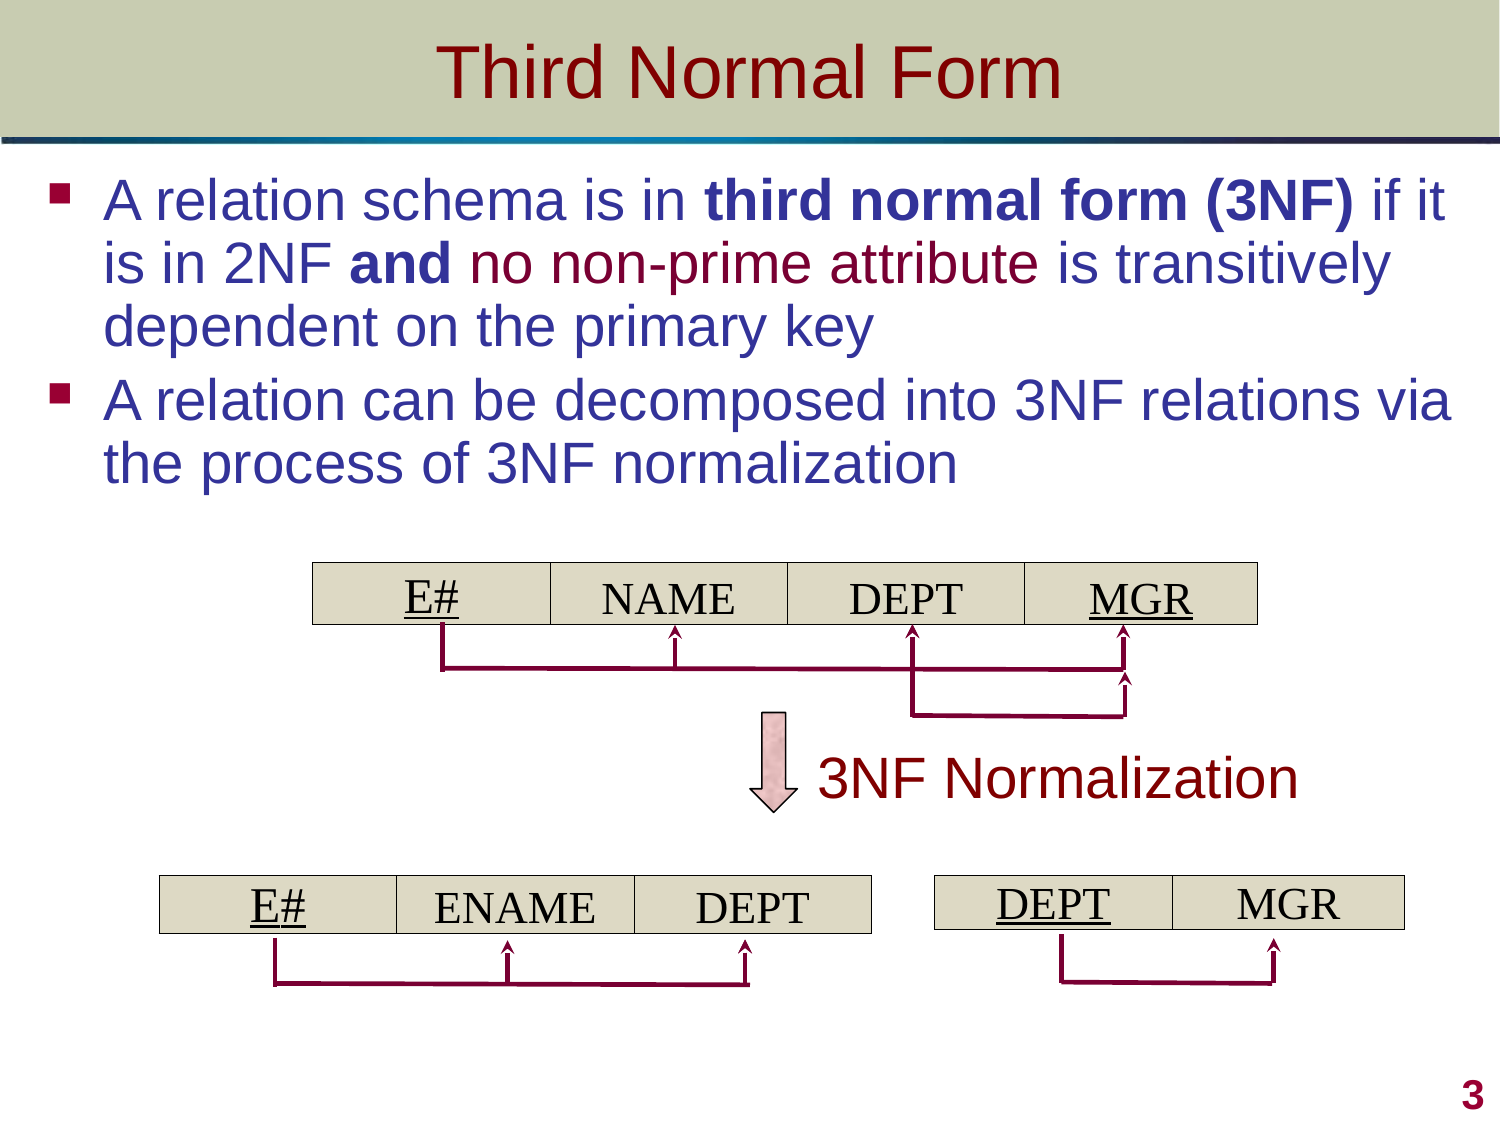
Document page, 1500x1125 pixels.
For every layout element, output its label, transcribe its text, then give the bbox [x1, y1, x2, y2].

table_header MGR [1173, 876, 1404, 929]
table_header MGR [1025, 563, 1257, 624]
table_header DEPT [788, 563, 1024, 624]
title Third Normal Form [0, 0, 1500, 138]
table_header NAME [551, 563, 787, 624]
table_header DEPT [935, 876, 1172, 929]
table_header DEPT [635, 876, 871, 933]
table_header E# [313, 563, 550, 624]
text_box [749, 712, 798, 813]
list A relation schema is in third normal form (3NF) if it is in 2NF and no non-prime attribute is transitively dependent on the primary key A relation can be decomposed into 3NF relations via the process of 3NF normalization [31, 162, 1468, 1100]
table_header E# [160, 876, 396, 933]
table_header ENAME [397, 876, 634, 933]
text_box 3NF Normalization [802, 732, 1316, 818]
slide_number 3 [1187, 1049, 1500, 1125]
picture [0, 138, 1500, 145]
